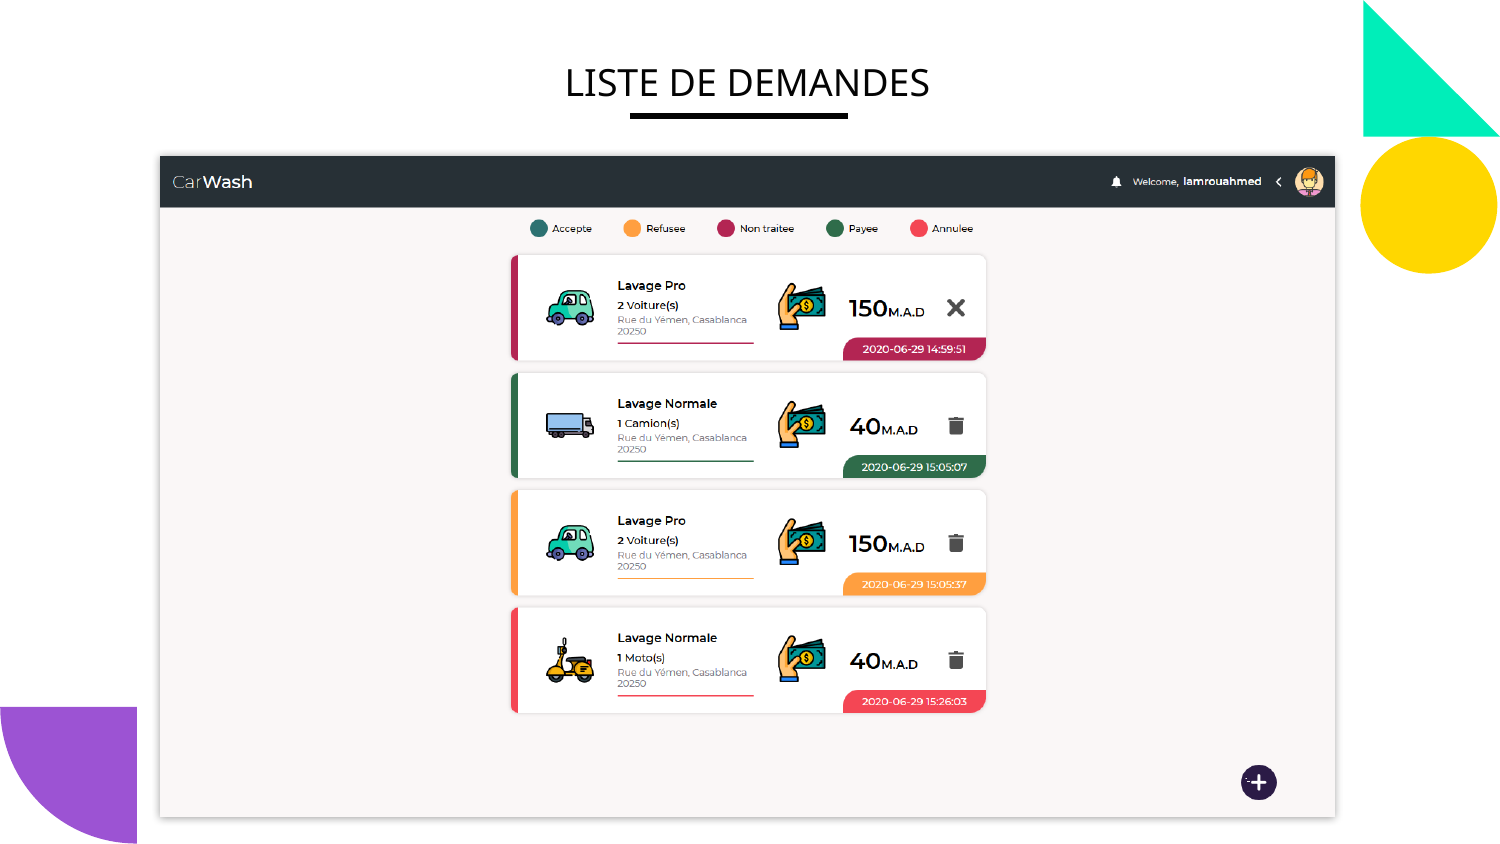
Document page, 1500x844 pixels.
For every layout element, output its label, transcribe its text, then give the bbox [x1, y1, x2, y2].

title LISTE DE DEMANDES [157, 0, 1338, 155]
picture [160, 155, 1335, 817]
